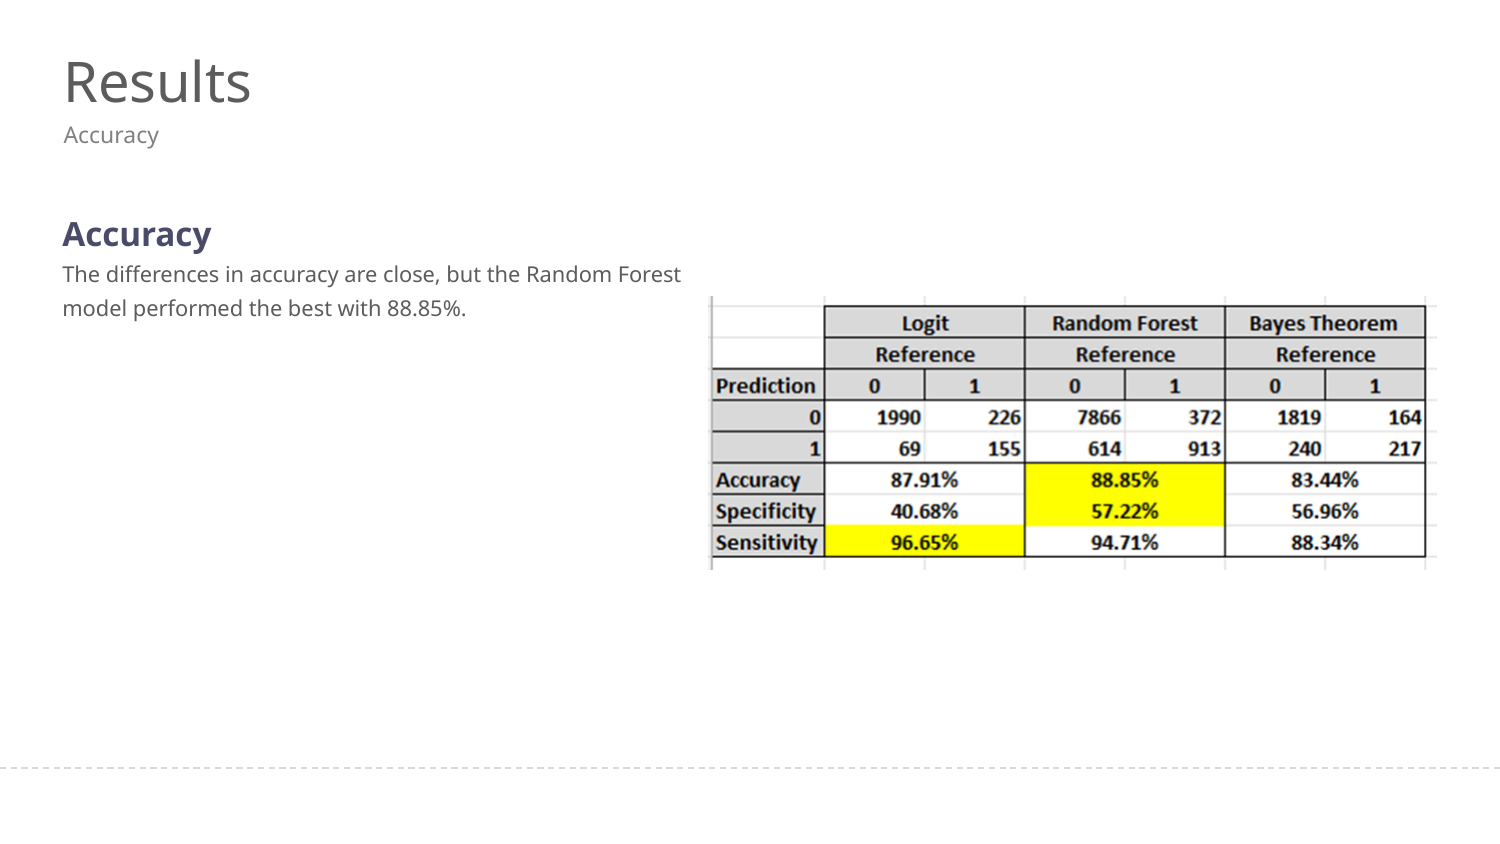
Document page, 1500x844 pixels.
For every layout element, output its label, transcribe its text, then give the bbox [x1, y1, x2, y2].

title Results [63, 46, 1437, 114]
text_box Accuracy The differences in accuracy are close, but the Random Forest model performed the best with 88.85%. [62, 201, 688, 322]
picture [708, 296, 1437, 570]
list Accuracy [63, 119, 1437, 149]
